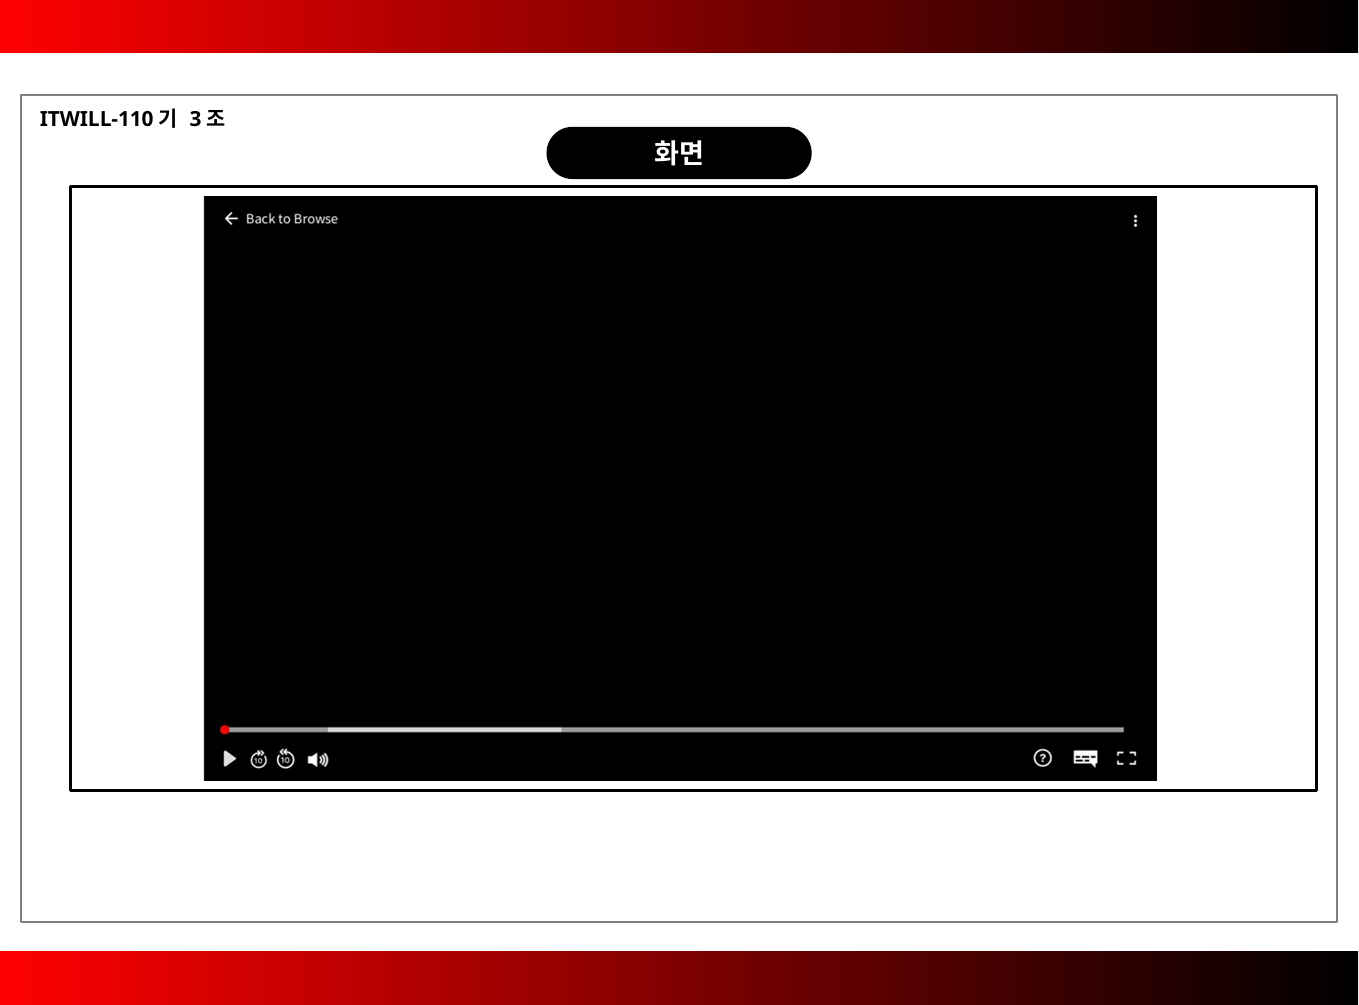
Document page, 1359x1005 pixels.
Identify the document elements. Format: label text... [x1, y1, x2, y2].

text_box [0, 0, 1359, 54]
text_box ITWILL-110기 3조 [26, 99, 632, 138]
text_box [0, 950, 1359, 1005]
picture [201, 196, 1157, 781]
text_box [19, 93, 1339, 924]
